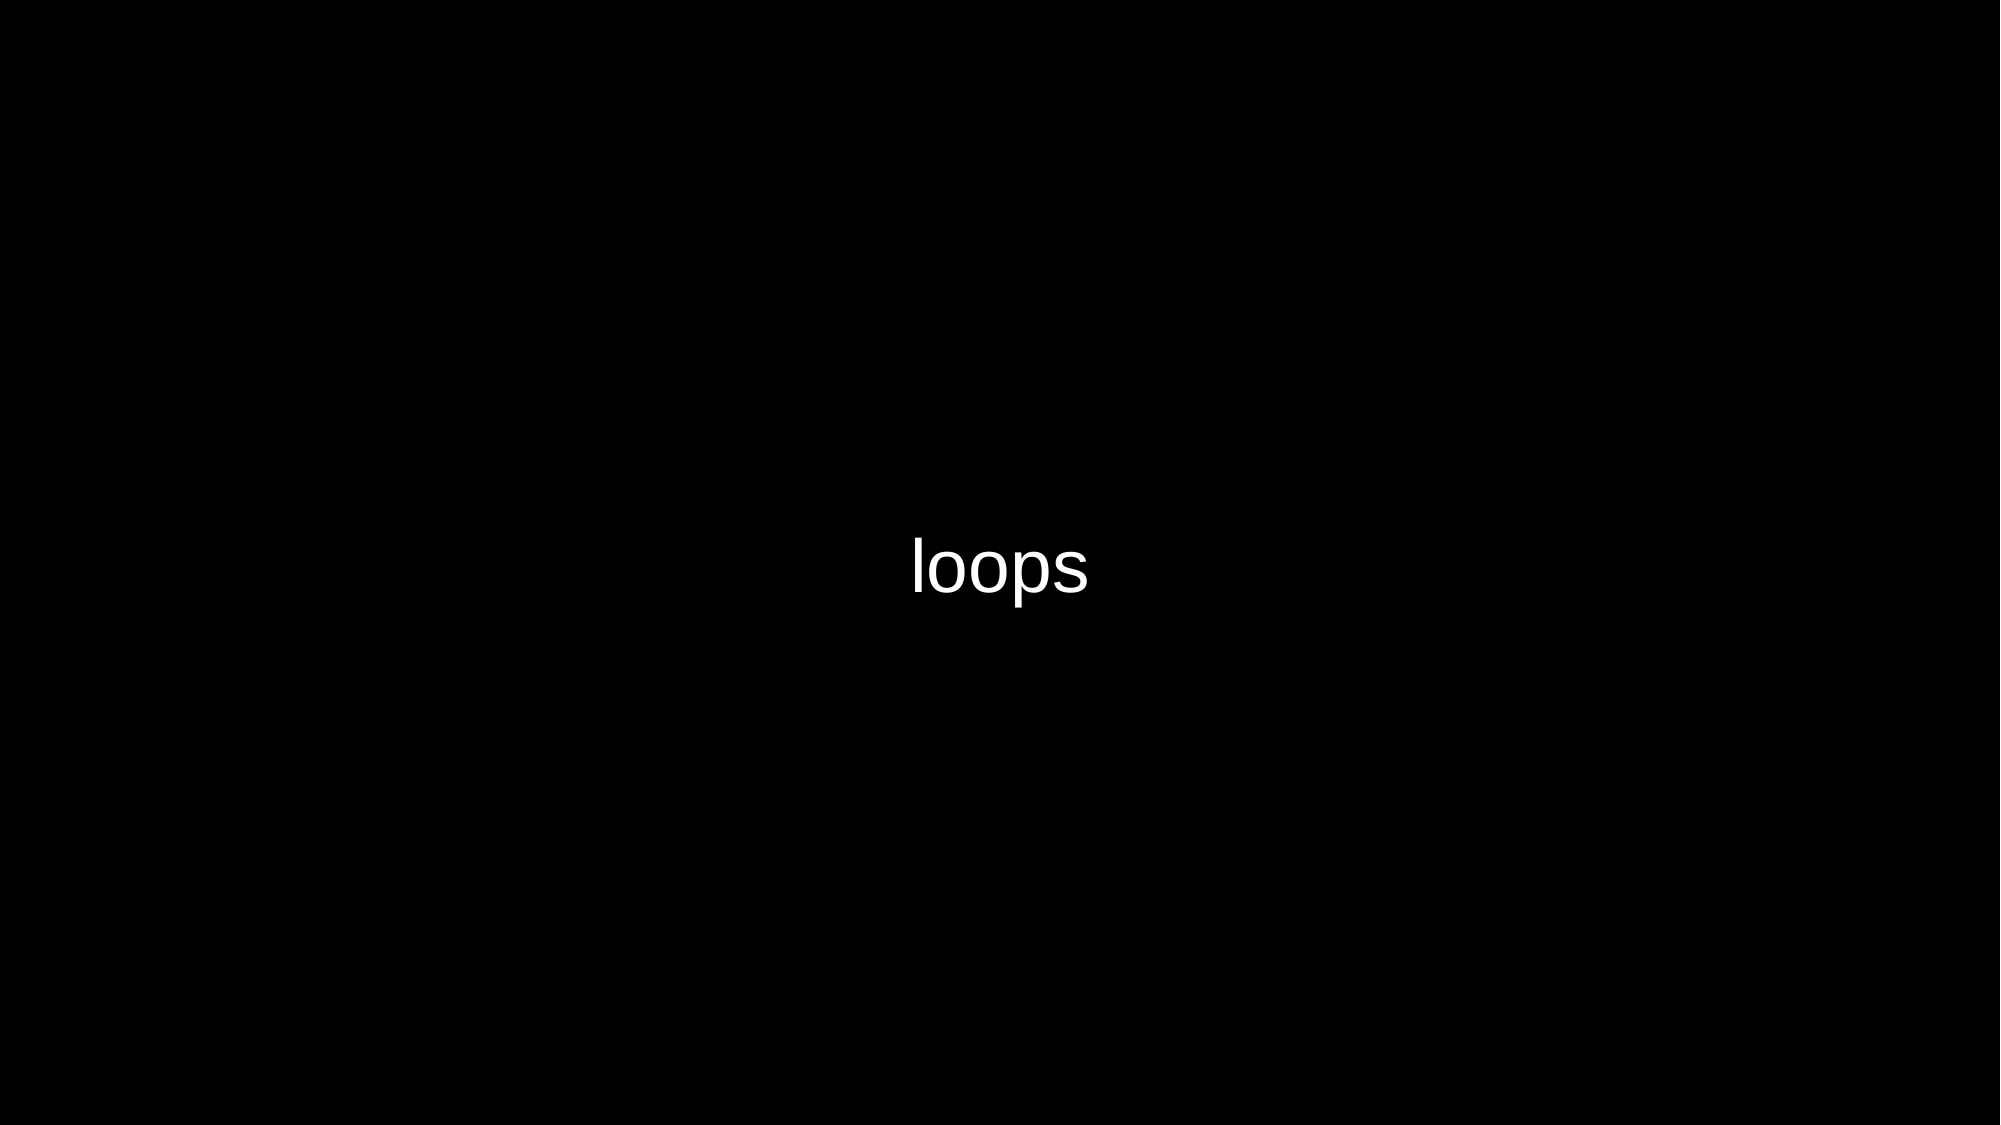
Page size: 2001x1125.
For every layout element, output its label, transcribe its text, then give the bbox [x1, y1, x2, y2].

title loops [68, 470, 1932, 655]
